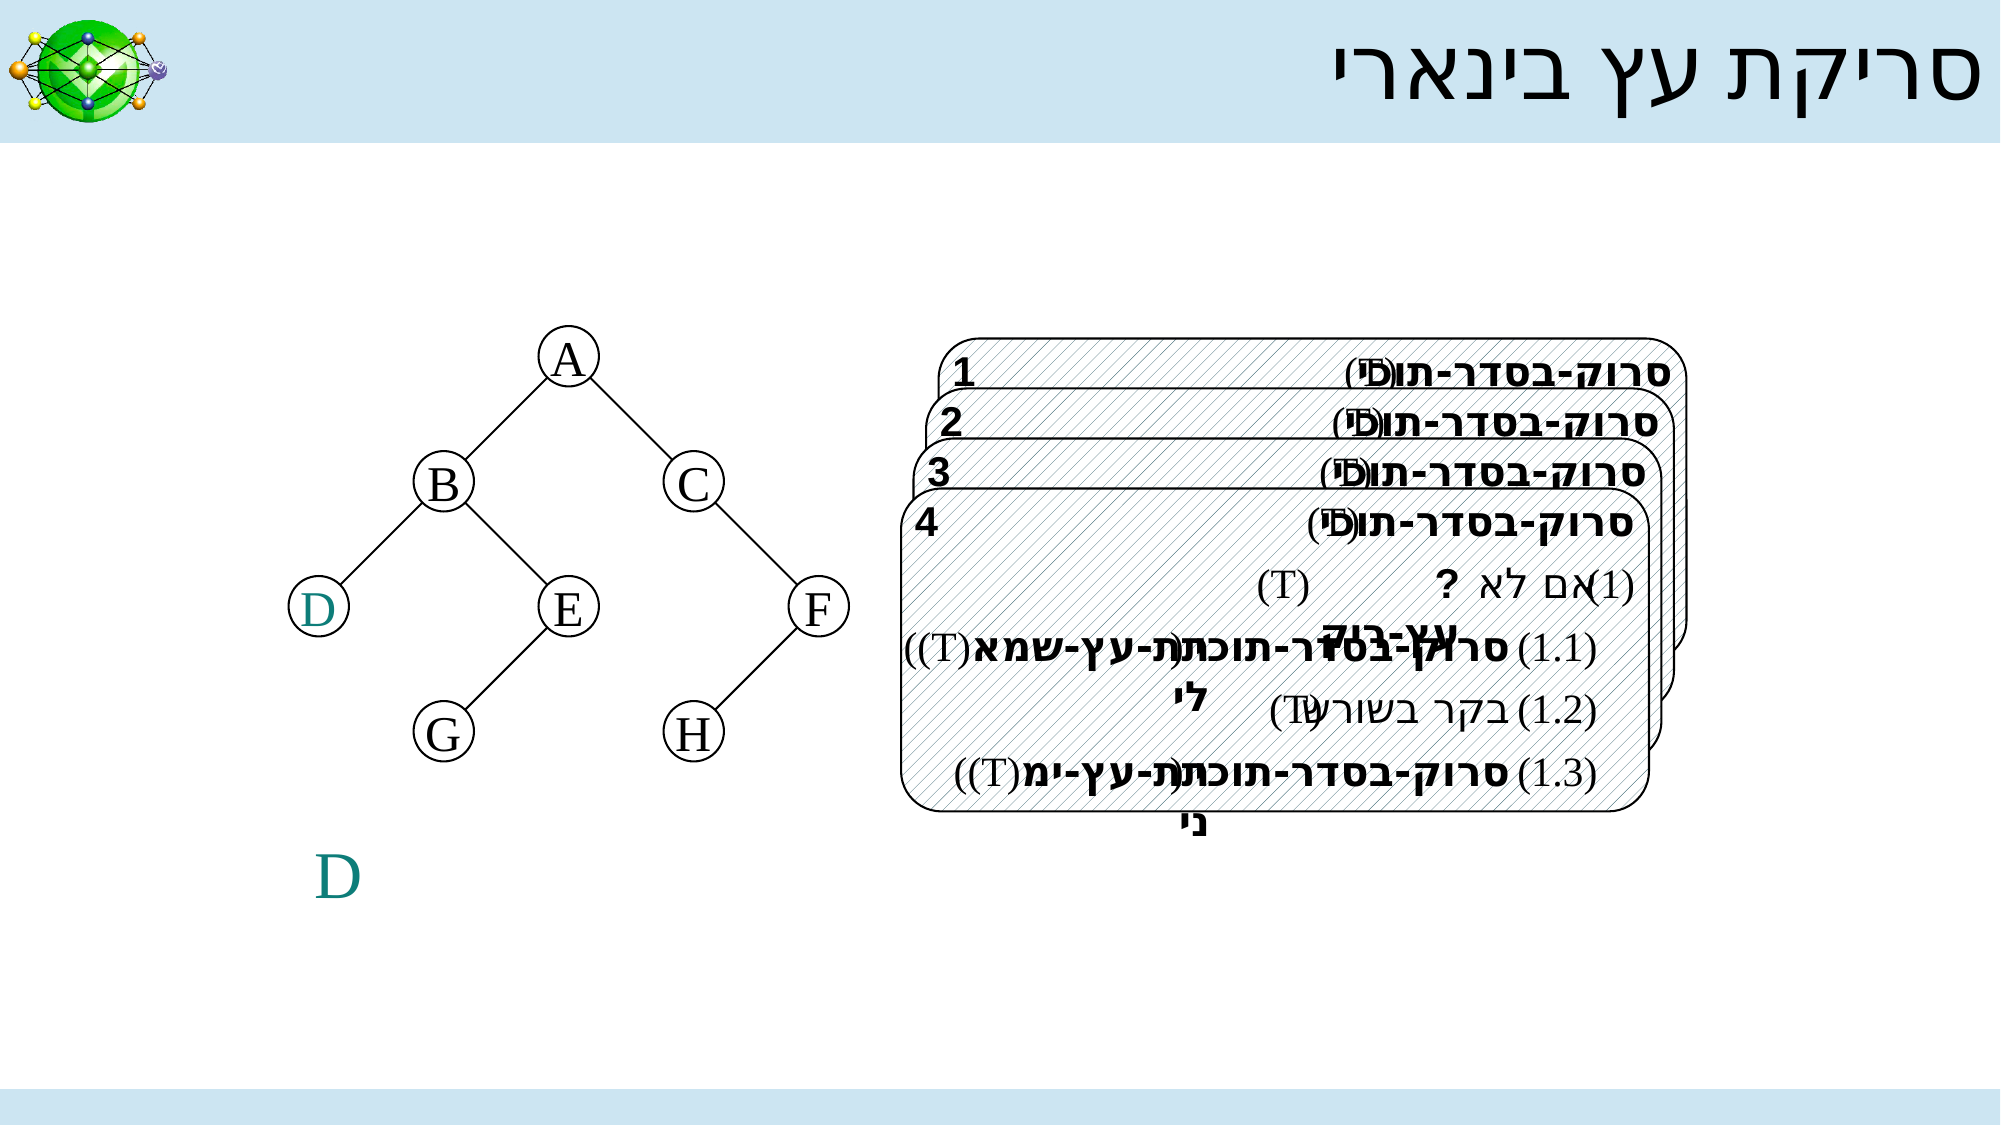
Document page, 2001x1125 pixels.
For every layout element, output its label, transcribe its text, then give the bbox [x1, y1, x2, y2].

text_box B [413, 451, 474, 512]
text_box E [538, 576, 599, 637]
text_box D [288, 576, 349, 637]
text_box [910, 387, 1675, 712]
text_box A [538, 326, 599, 387]
text_box [1651, 712, 1662, 748]
text_box H [663, 701, 724, 762]
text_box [923, 337, 1688, 662]
picture [9, 19, 167, 123]
text_box F [788, 576, 849, 637]
text_box C [663, 451, 724, 512]
text_box D [299, 824, 914, 920]
title סריקת עץ בינארי [169, 0, 2000, 141]
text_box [885, 487, 1650, 812]
text_box G [413, 701, 474, 762]
